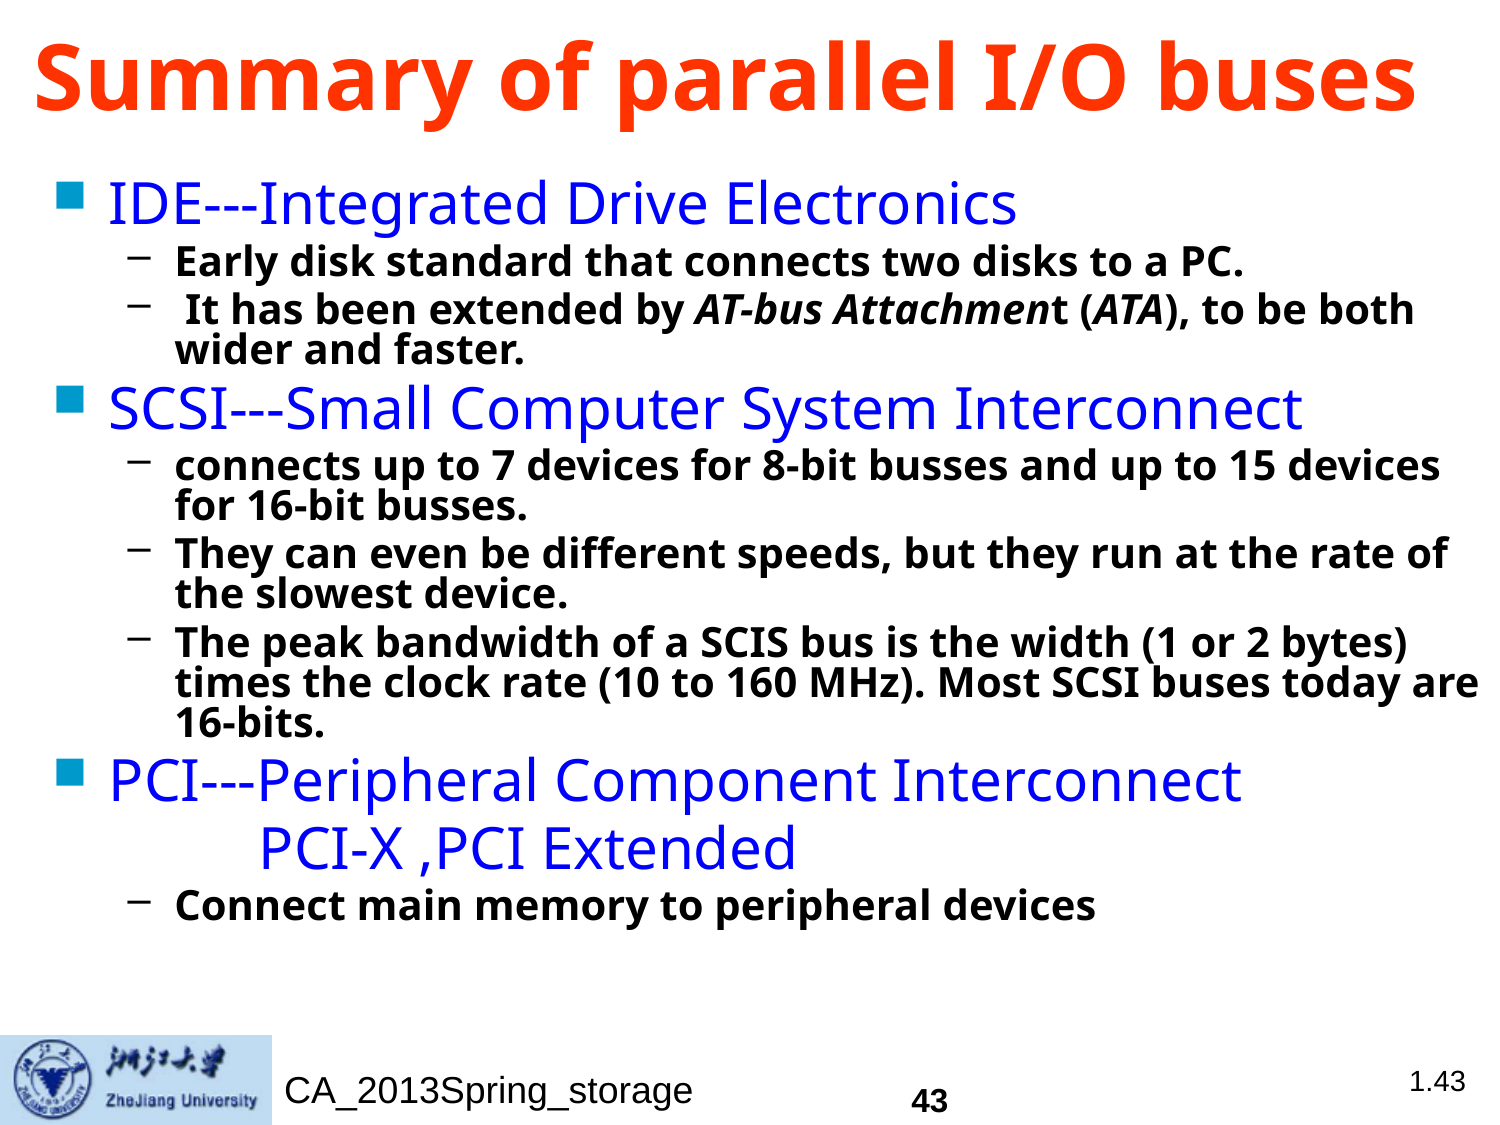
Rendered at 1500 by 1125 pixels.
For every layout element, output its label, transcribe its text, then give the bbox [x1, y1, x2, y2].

list IDE---Integrated Drive Electronics Early disk standard that connects two disks to a PC. It has been extended by AT-bus Attachment (ATA), to be both wider and faster. SCSI---Small Computer System Interconnect connects up to 7 devices for 8-bit busses and up to 15 devices for 16-bit busses. They can even be different speeds, but they run at the rate of the slowest device. The peak bandwidth of a SCIS bus is the width (1 or 2 bytes) times the clock rate (10 to 160 MHz). Most SCSI buses today are 16-bits. PCI---Peripheral Component Interconnect PCI-X ,PCI Extended Connect main memory to peripheral devices [37, 172, 1500, 986]
title Summary of parallel I/O buses [18, 0, 1500, 152]
picture [0, 1035, 272, 1125]
